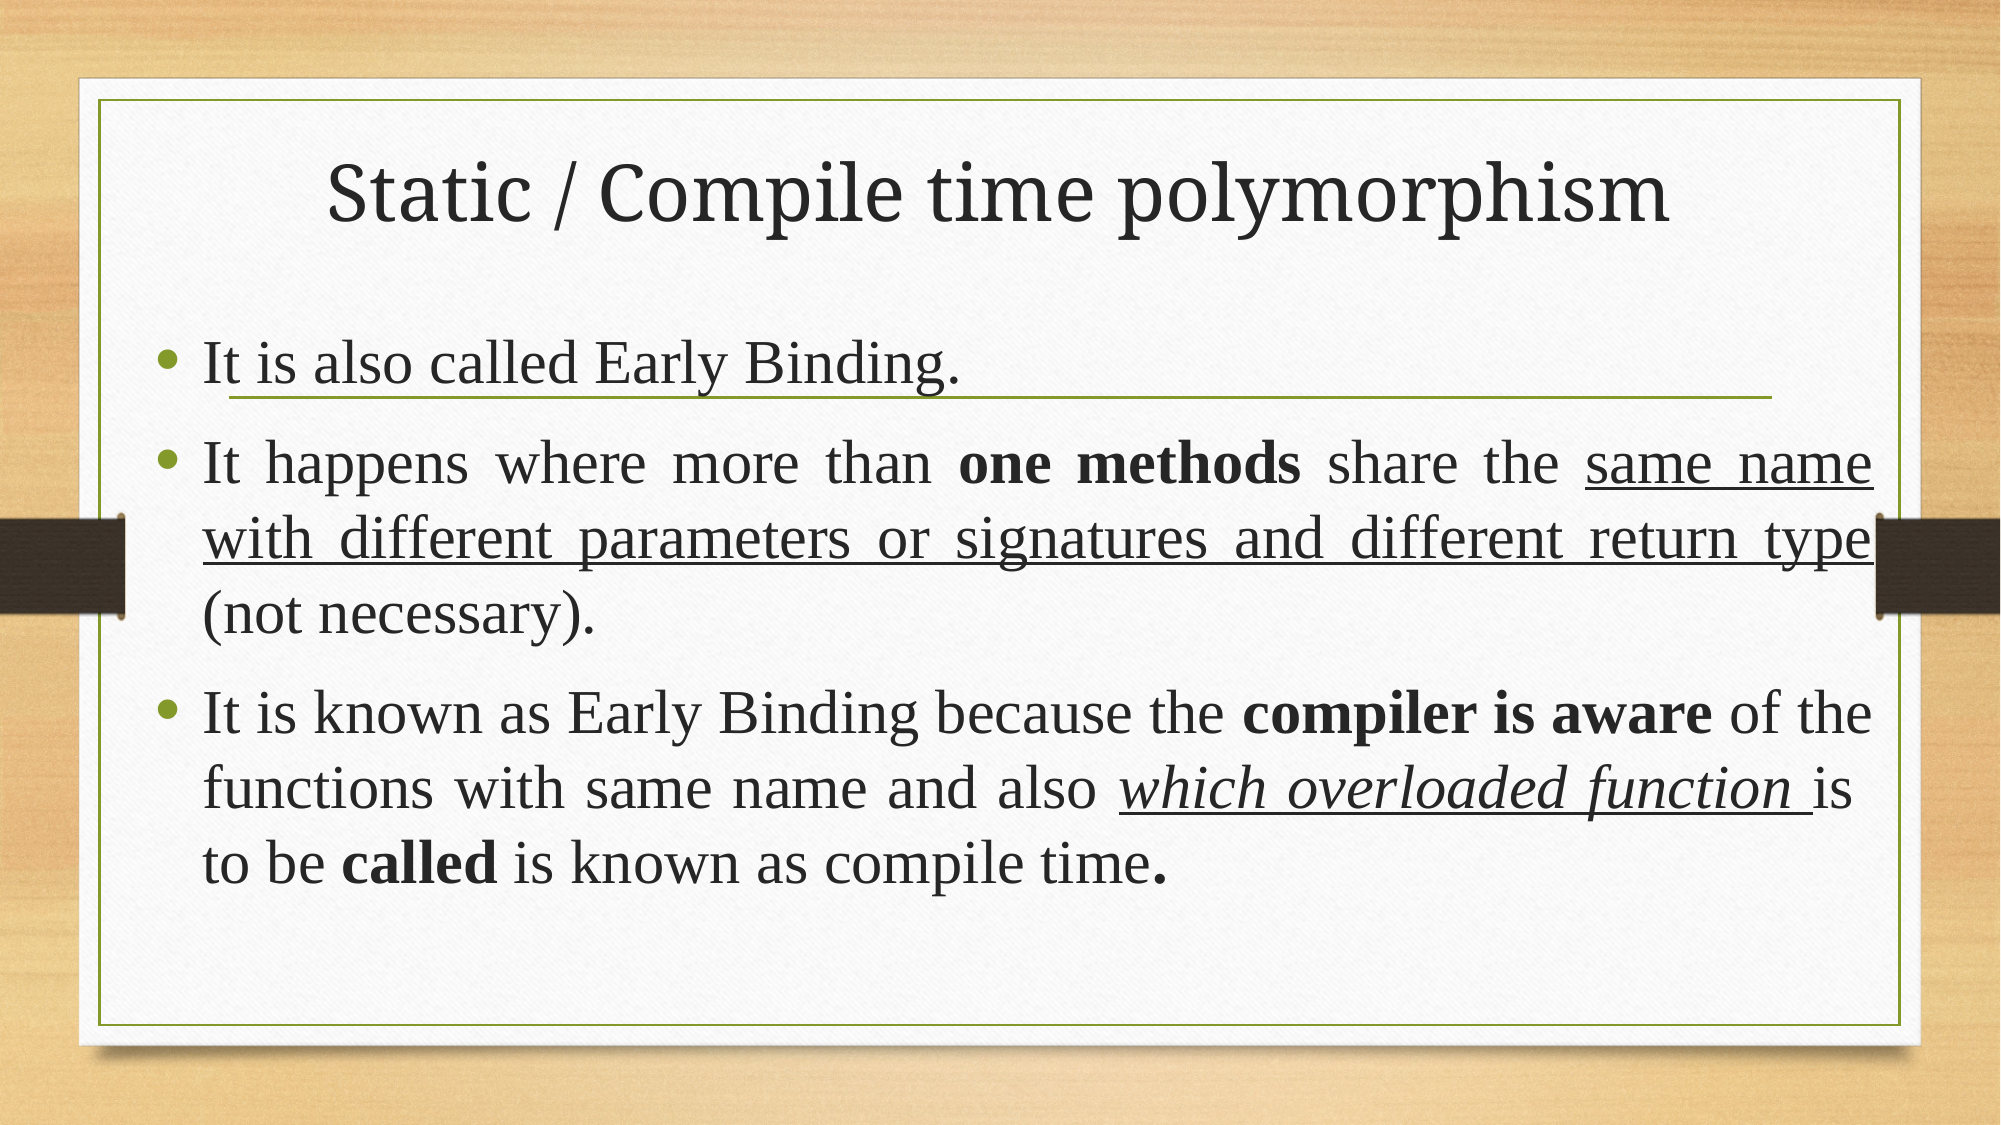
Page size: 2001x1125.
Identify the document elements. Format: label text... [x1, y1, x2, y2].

title Static / Compile time polymorphism [212, 99, 1788, 280]
picture [0, 0, 2001, 1125]
list It is also called Early Binding. It happens where more than one methods share the same name with different parameters or signatures and different return type (not necessary). It is known as Early Binding because the compiler is aware of the functions with same name and also which overloaded function is to be called is known as compile time. [140, 313, 1889, 1094]
